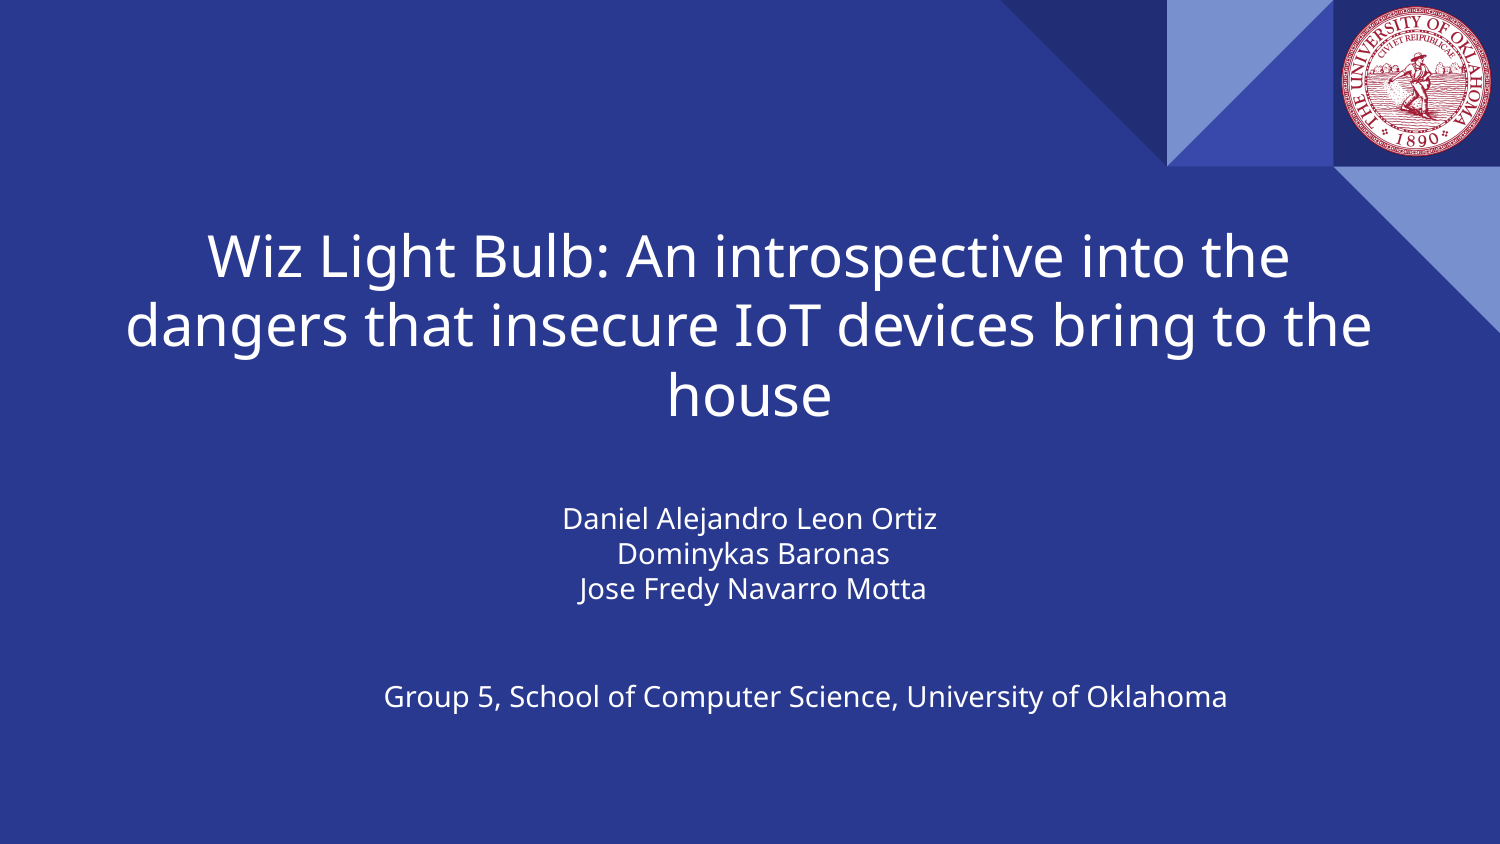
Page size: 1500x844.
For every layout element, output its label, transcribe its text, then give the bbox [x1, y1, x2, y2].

text_box Group 5, School of Computer Science, University of Oklahoma [368, 663, 1246, 729]
title Wiz Light Bulb: An introspective into the dangers that insecure IoT devices bring to the house [75, 203, 1425, 444]
picture [1341, 5, 1492, 157]
subtitle Daniel Alejandro Leon Ortiz Dominykas Baronas Jose Fredy Navarro Motta [492, 485, 1008, 655]
